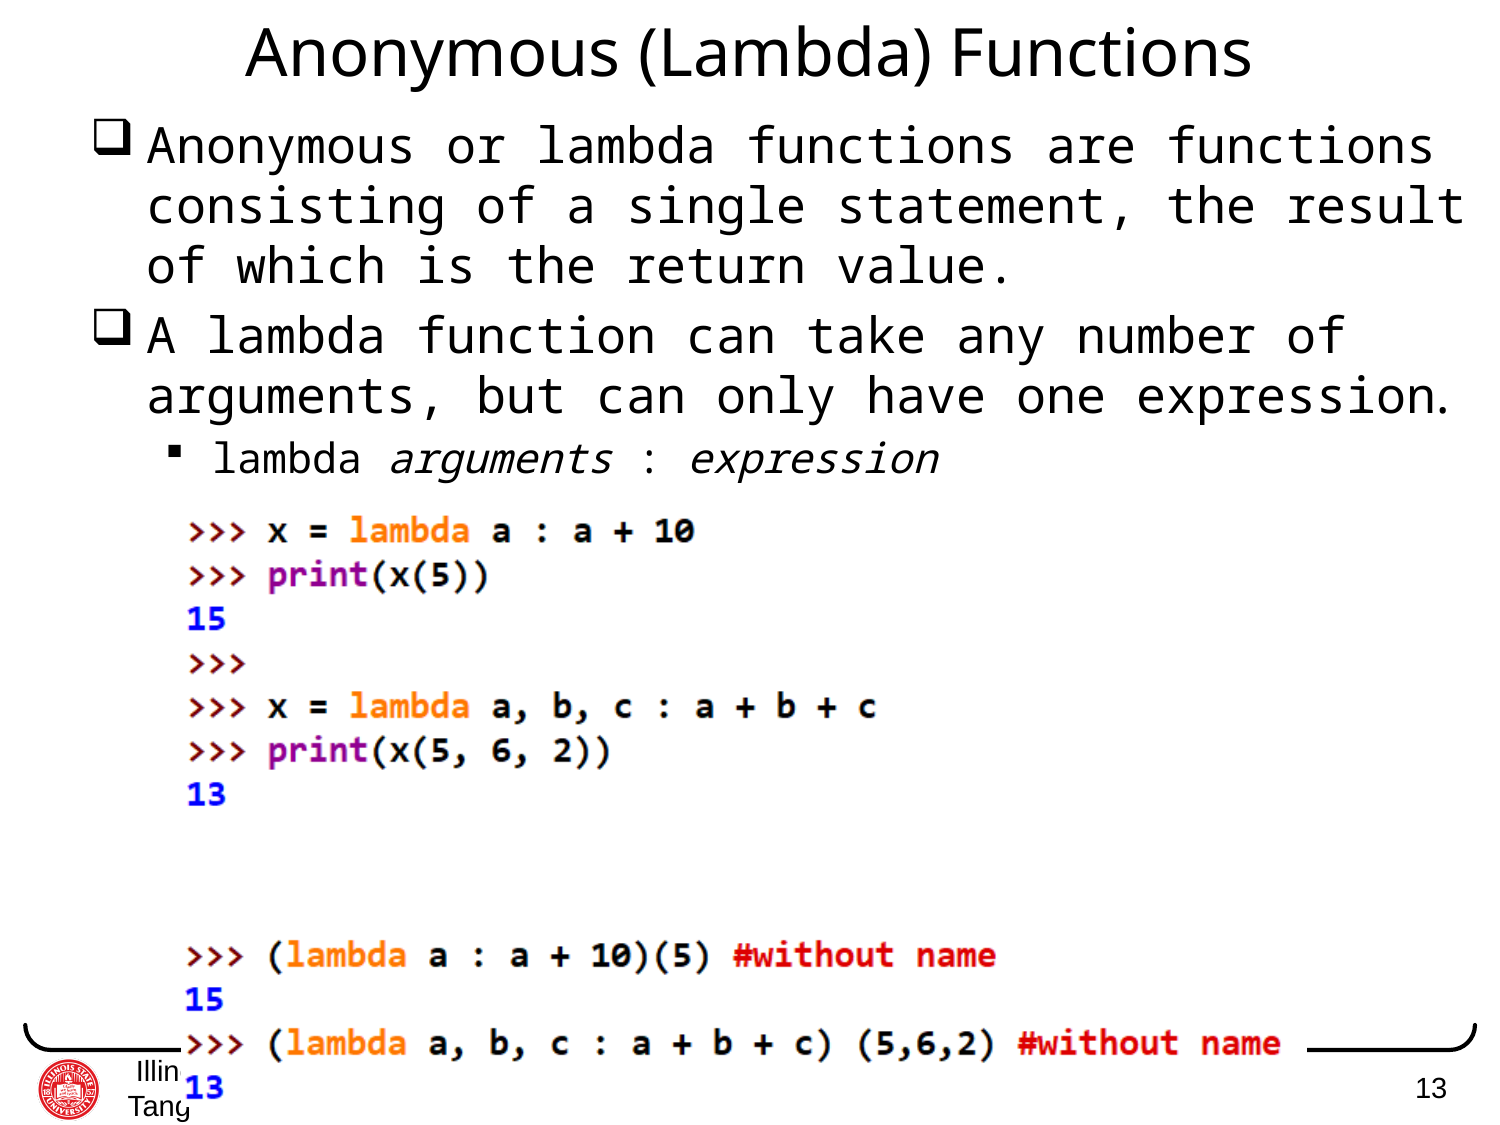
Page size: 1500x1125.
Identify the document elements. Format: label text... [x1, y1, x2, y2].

picture [37, 1058, 100, 1121]
list Anonymous or lambda functions are functions consisting of a single statement, the result of which is the return value. A lambda function can take any number of arguments, but can only have one expression. lambda arguments : expression [75, 106, 1493, 894]
picture [180, 505, 895, 817]
slide_number 13 [1149, 1049, 1463, 1125]
picture [180, 931, 1307, 1107]
title Anonymous (Lambda) Functions [112, 12, 1388, 88]
slide_number Illinois State University Y. Tang [112, 1049, 1149, 1125]
